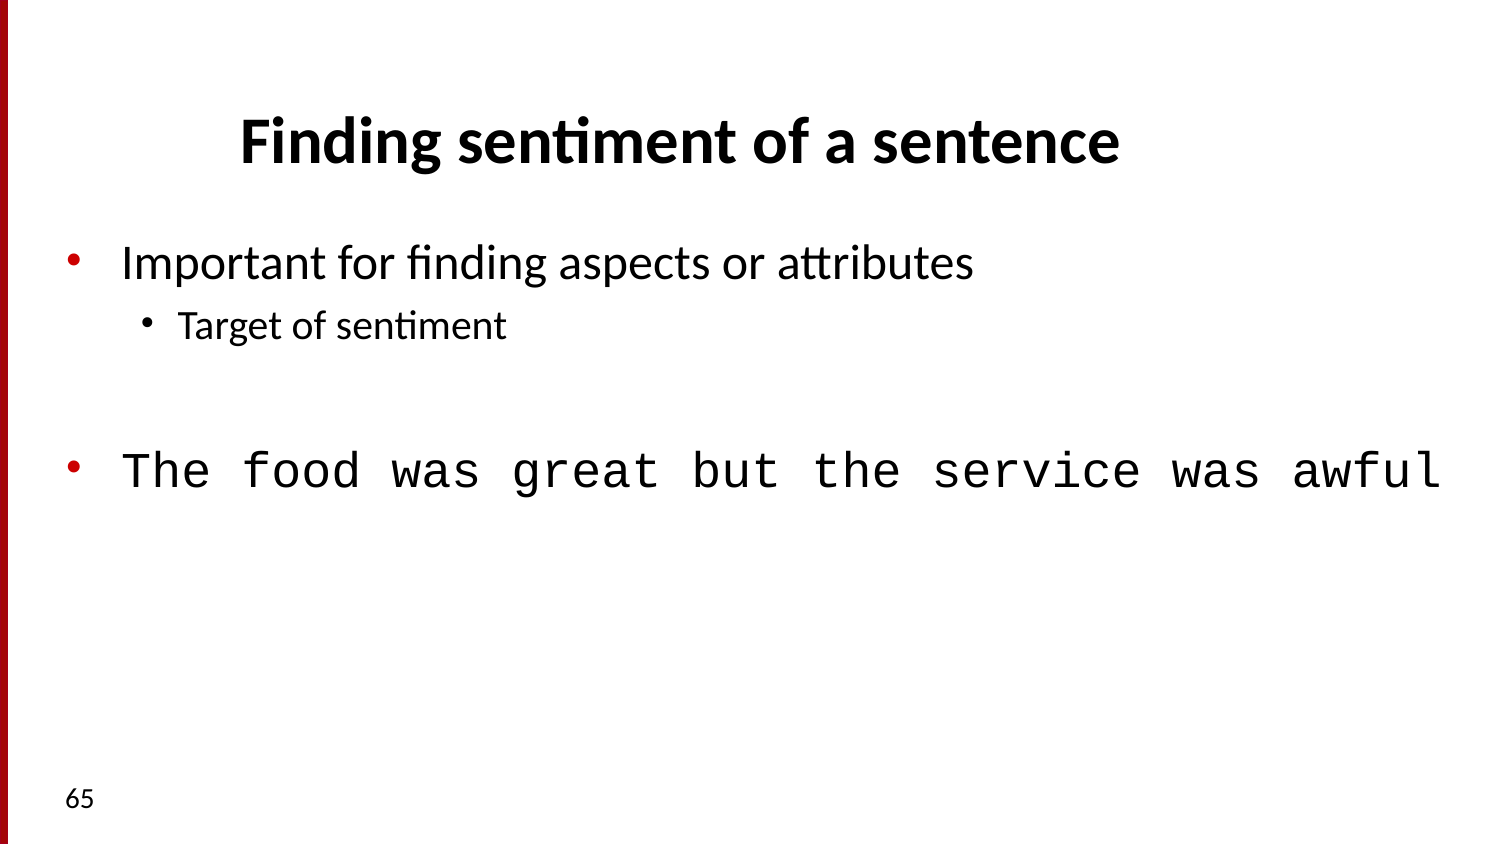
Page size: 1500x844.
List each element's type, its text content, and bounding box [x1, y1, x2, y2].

title Finding sentiment of a sentence [225, 62, 1450, 185]
slide_number 65 [49, 771, 376, 829]
list Important for finding aspects or attributes Target of sentiment The food was great but the service was awful [50, 221, 1475, 769]
